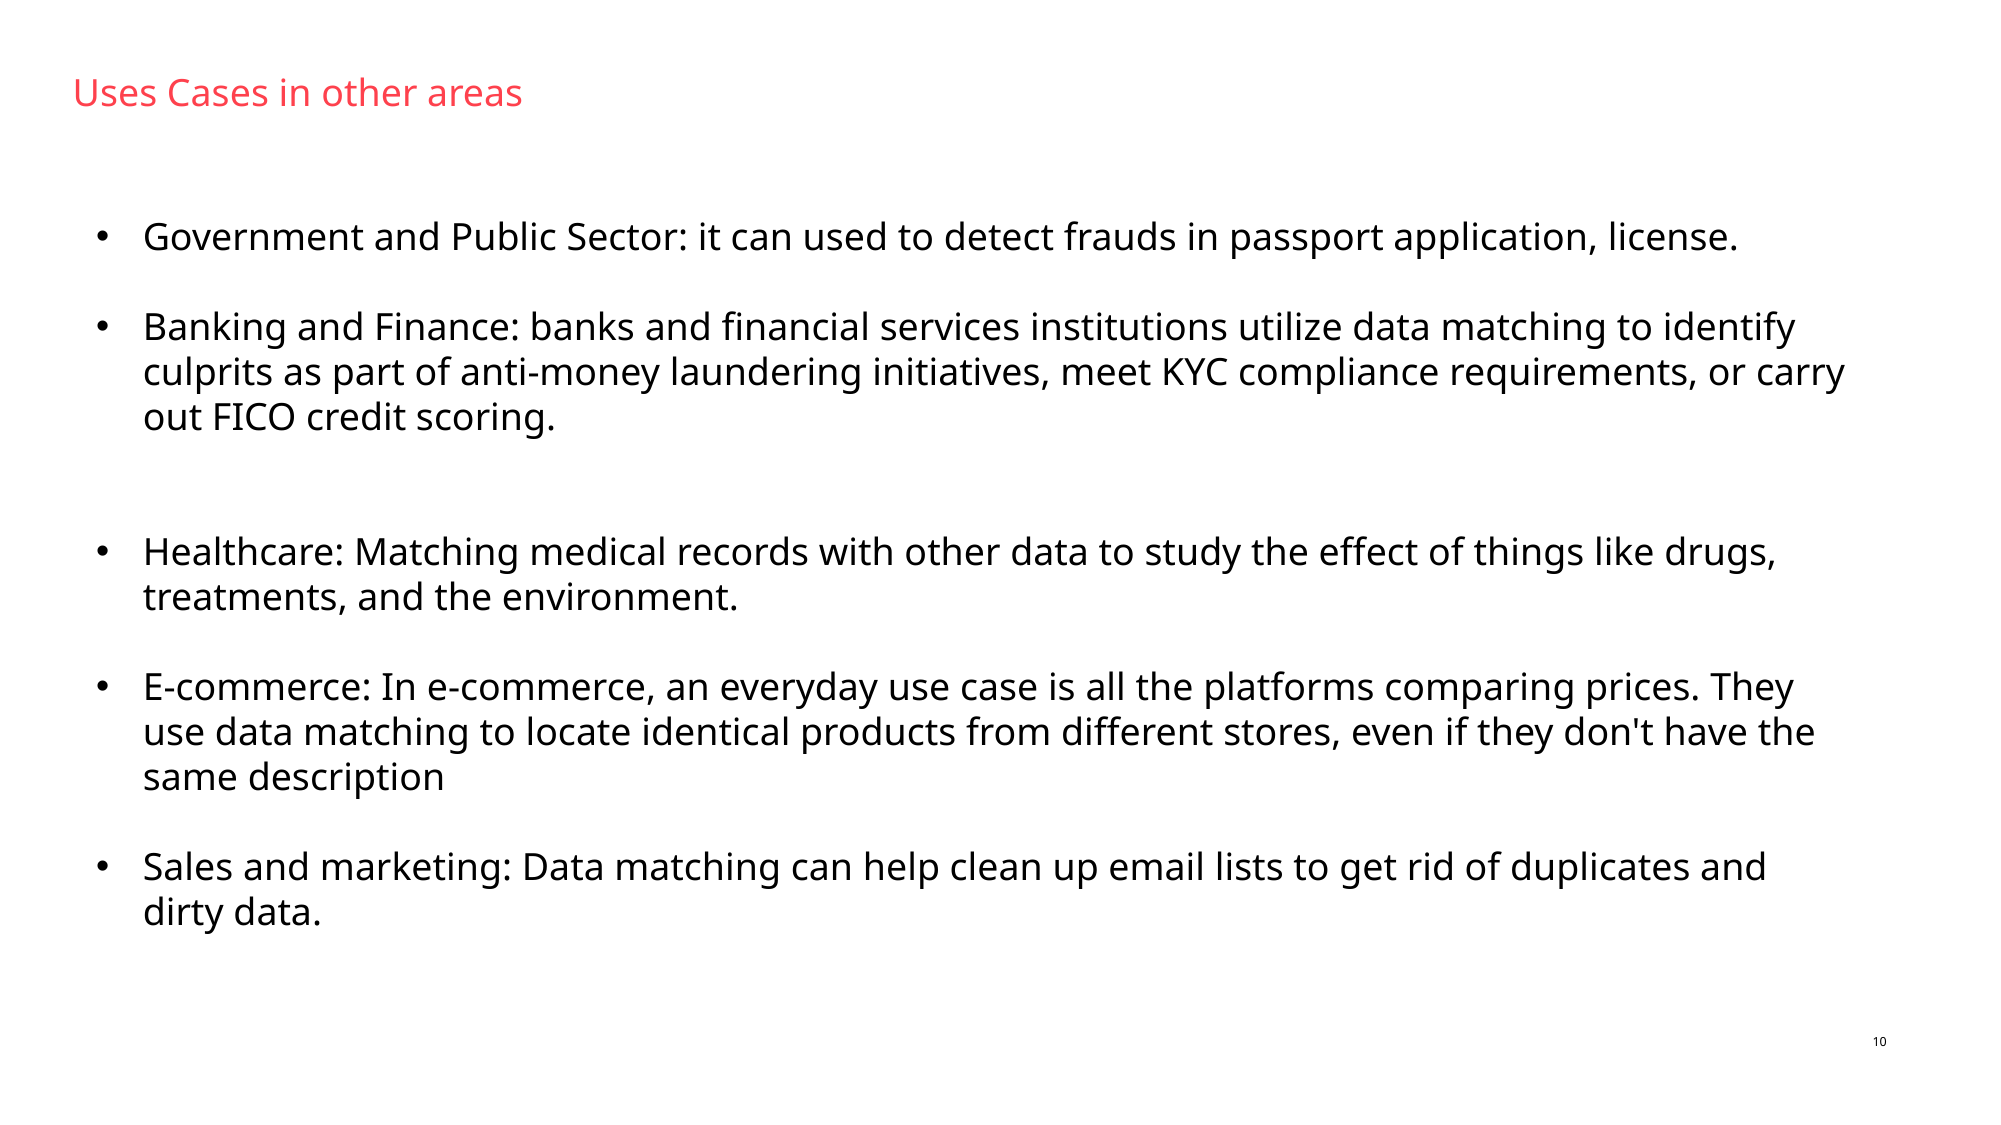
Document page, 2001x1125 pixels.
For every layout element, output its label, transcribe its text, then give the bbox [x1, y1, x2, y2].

text_box Uses Cases in other areas [57, 56, 539, 121]
text_box Government and Public Sector: it can used to detect frauds in passport application, license. Banking and Finance: banks and financial services institutions utilize data matching to identify culprits as part of anti-money laundering initiatives, meet KYC compliance requirements, or carry out FICO credit scoring. Healthcare: Matching medical records with other data to study the effect of things like drugs, treatments, and the environment. E-commerce: In e-commerce, an everyday use case is all the platforms comparing prices. They use data matching to locate identical products from different stores, even if they don't have the same description Sales and marketing: Data matching can help clean up email lists to get rid of duplicates and dirty data. [81, 205, 1874, 986]
slide_number 10 [1841, 1035, 1887, 1051]
